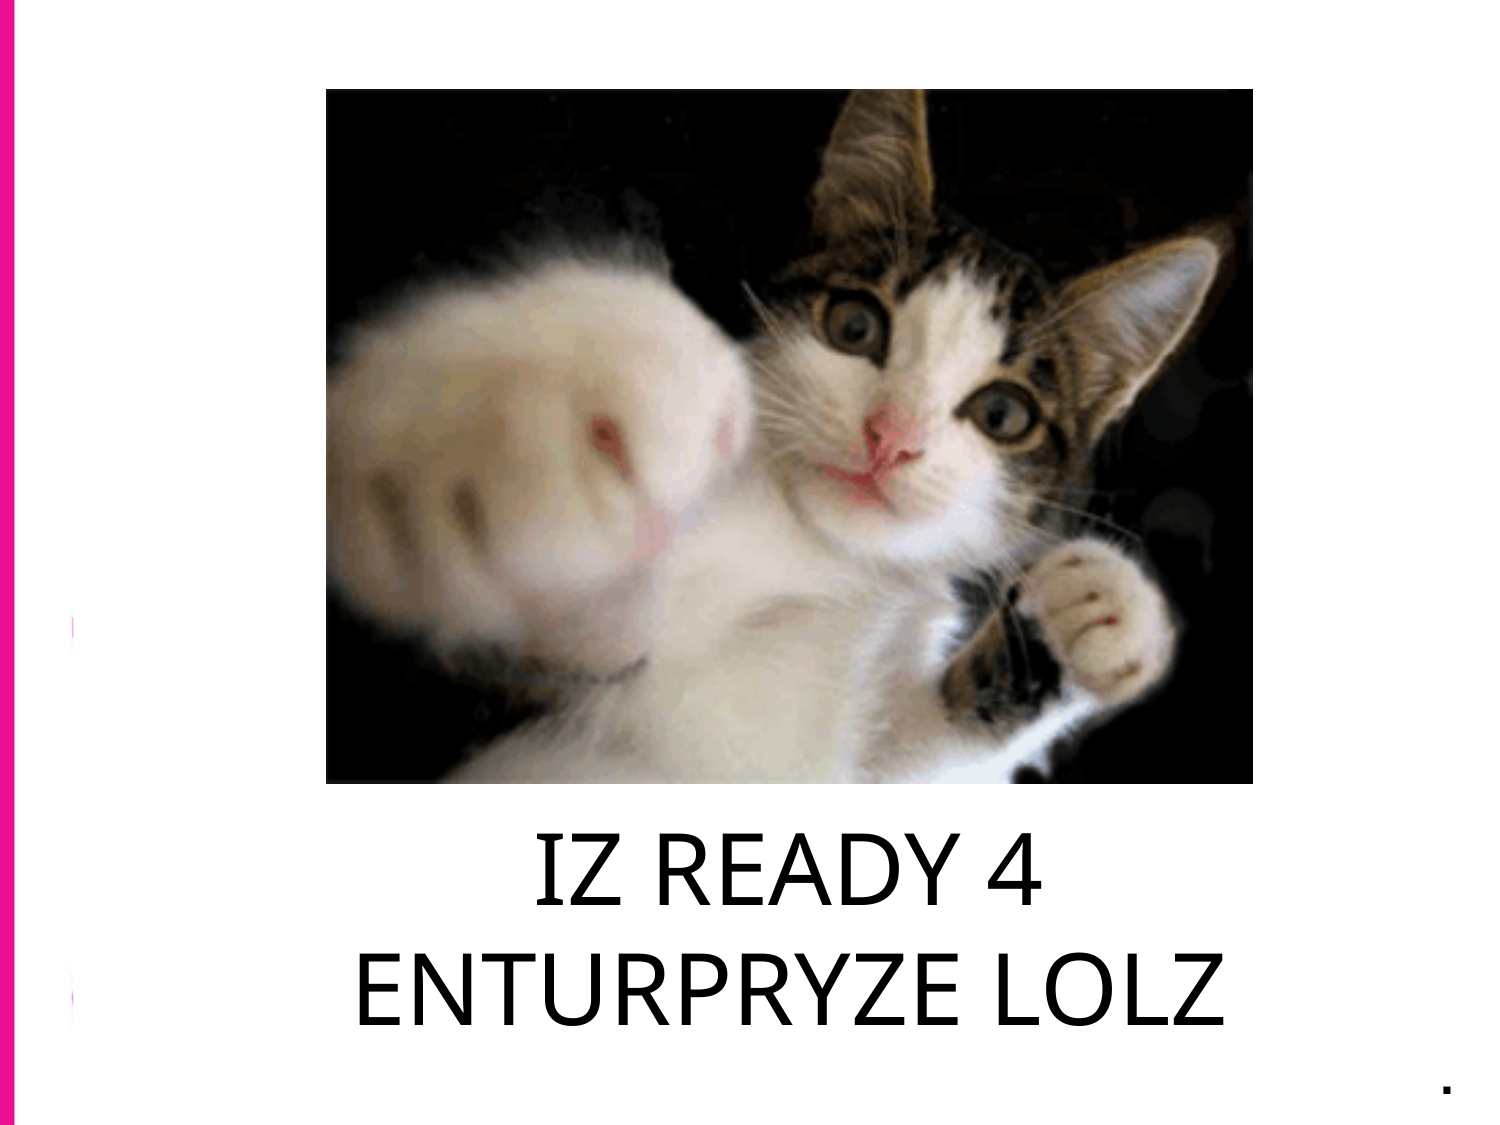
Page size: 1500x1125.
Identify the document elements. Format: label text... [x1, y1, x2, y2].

picture [326, 89, 1253, 784]
slide_number . [1119, 1036, 1469, 1097]
text_box IZ READY 4 ENTURPRYZE LOLZ [247, 790, 1331, 1090]
picture [0, 0, 74, 1125]
